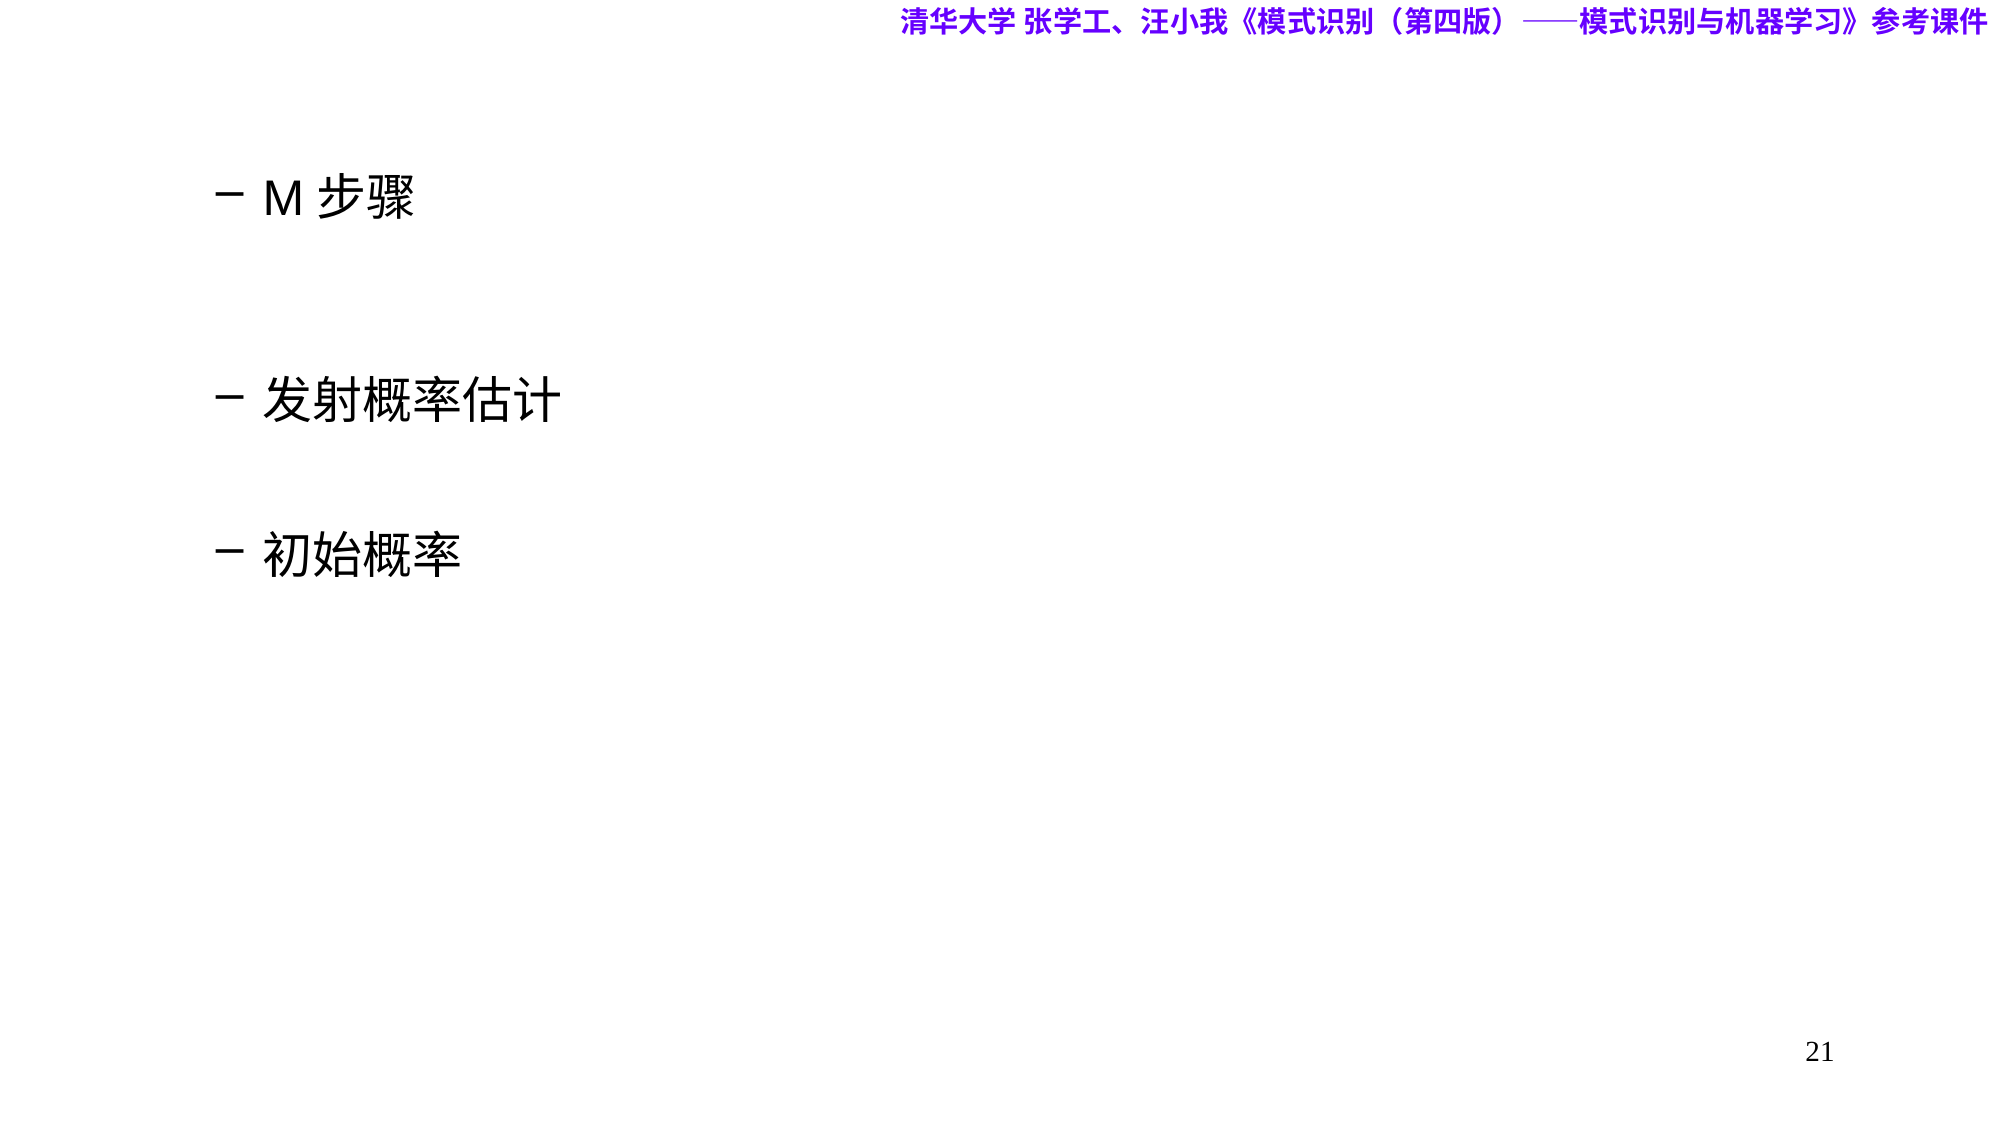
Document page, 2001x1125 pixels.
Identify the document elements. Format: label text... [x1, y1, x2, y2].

slide_number 21 [1433, 1024, 1851, 1101]
text_box 清华大学 张学工、汪小我《模式识别（第四版）——模式识别与机器学习》参考课件 [546, 3, 2000, 46]
